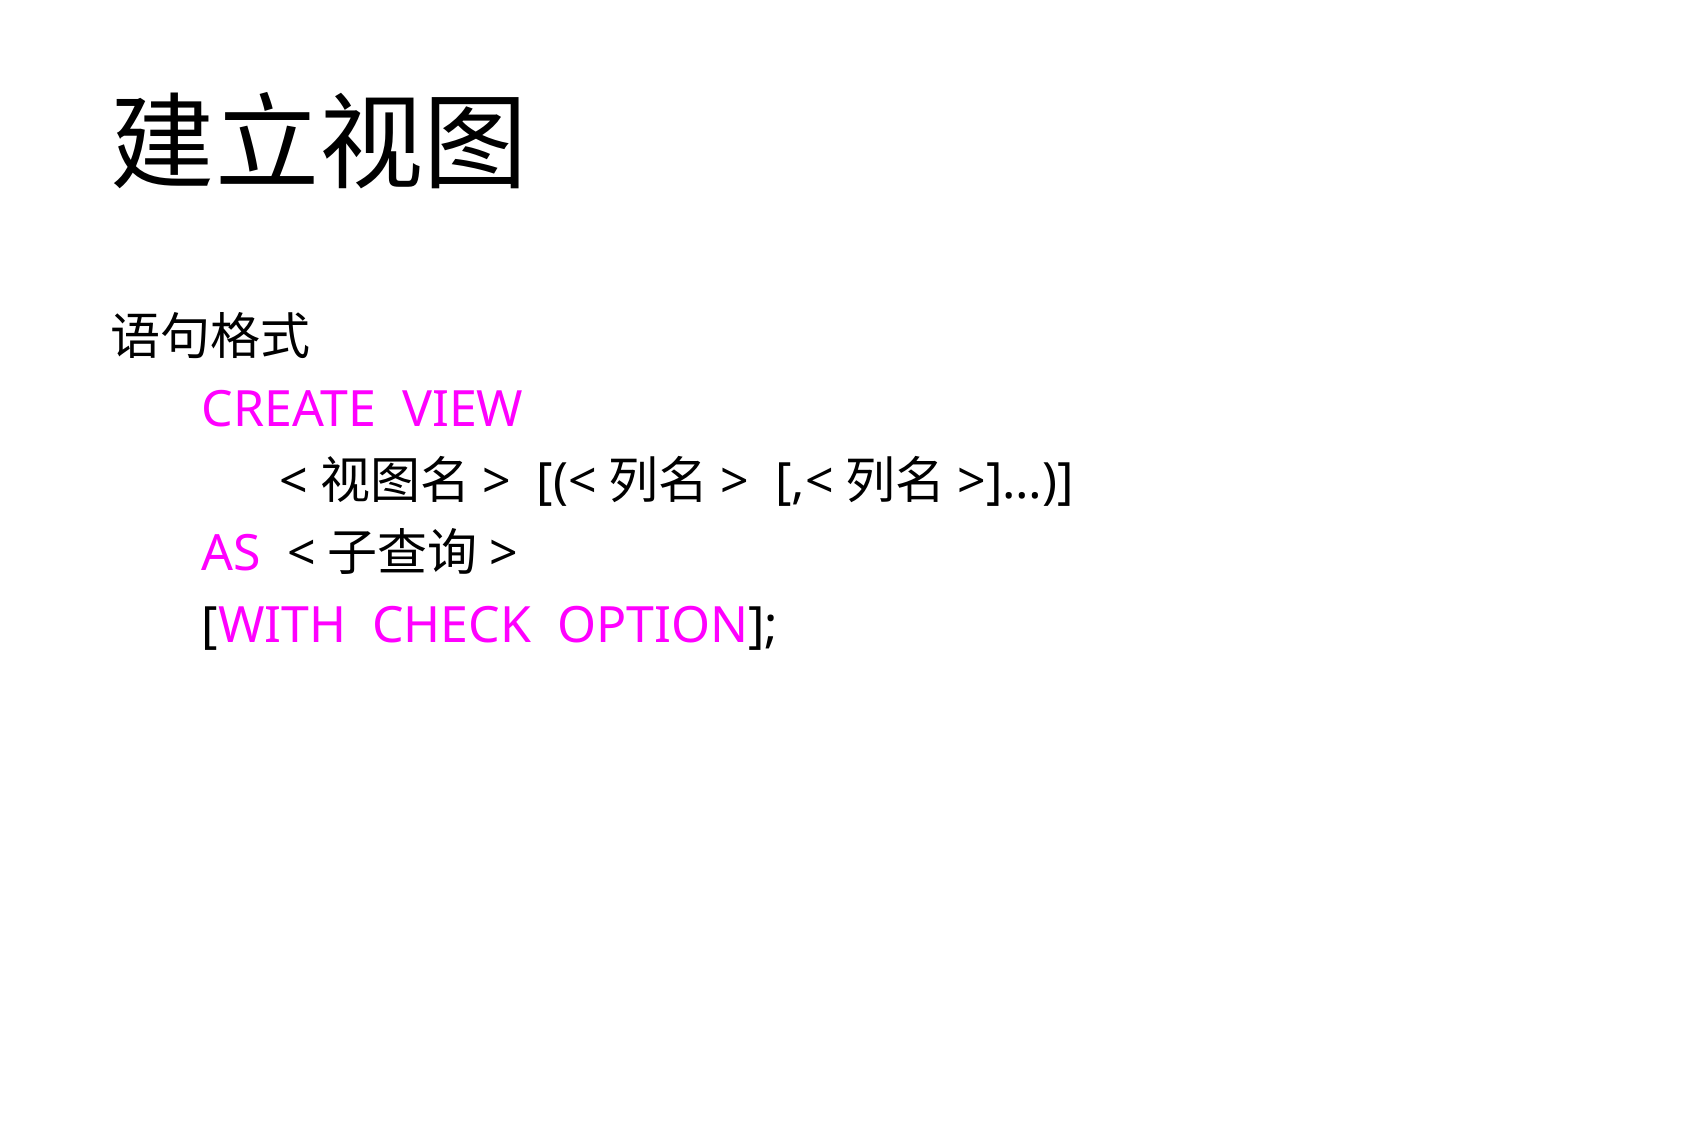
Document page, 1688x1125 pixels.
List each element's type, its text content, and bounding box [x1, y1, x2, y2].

list 语句格式 CREATE VIEW <视图名> [(<列名> [,<列名>]…)] AS <子查询> [WITH CHECK OPTION]; [84, 278, 1604, 1078]
title 建立视图 [84, 45, 1604, 233]
